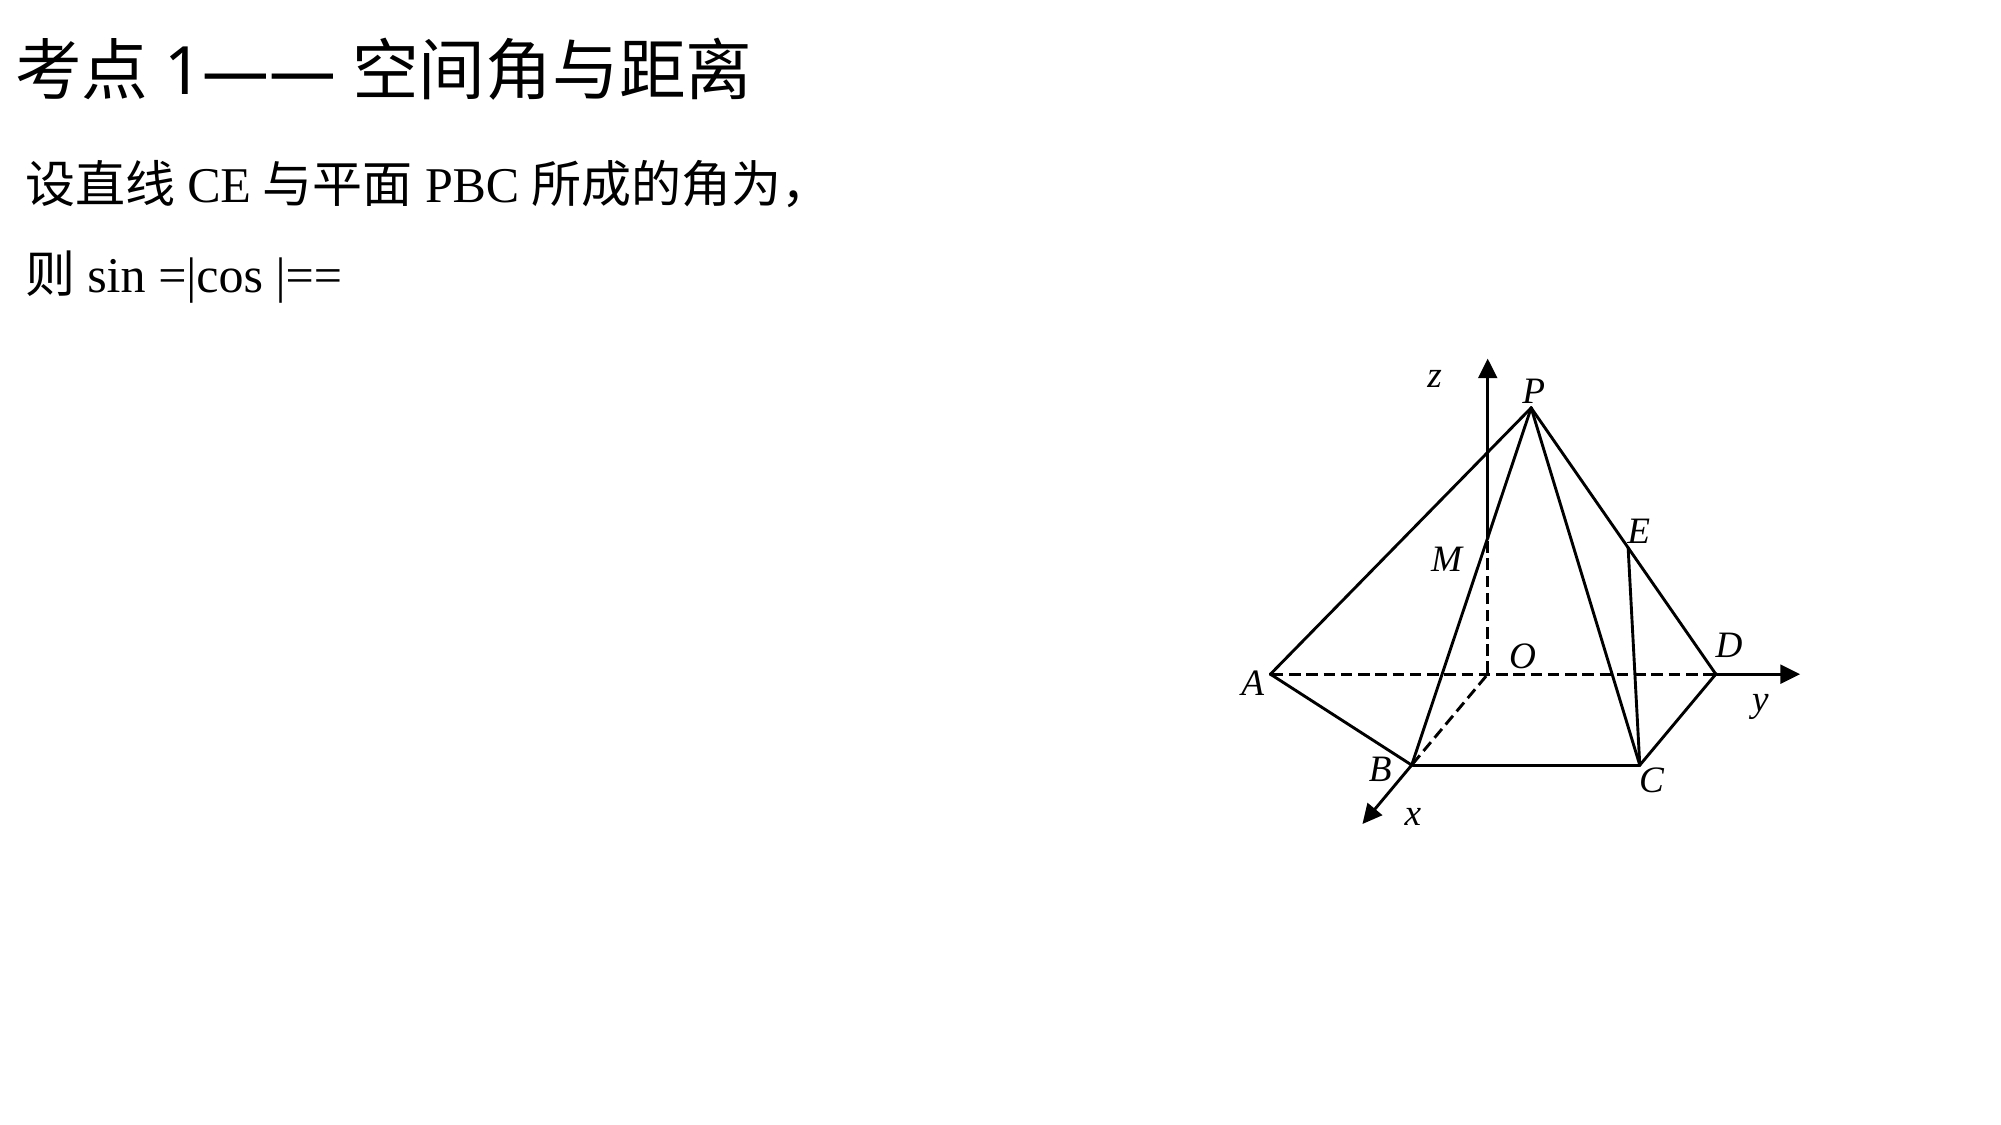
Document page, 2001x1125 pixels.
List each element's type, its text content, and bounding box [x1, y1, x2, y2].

picture [1217, 339, 1802, 852]
text_box 考点1——空间角与距离 [0, 0, 1958, 115]
